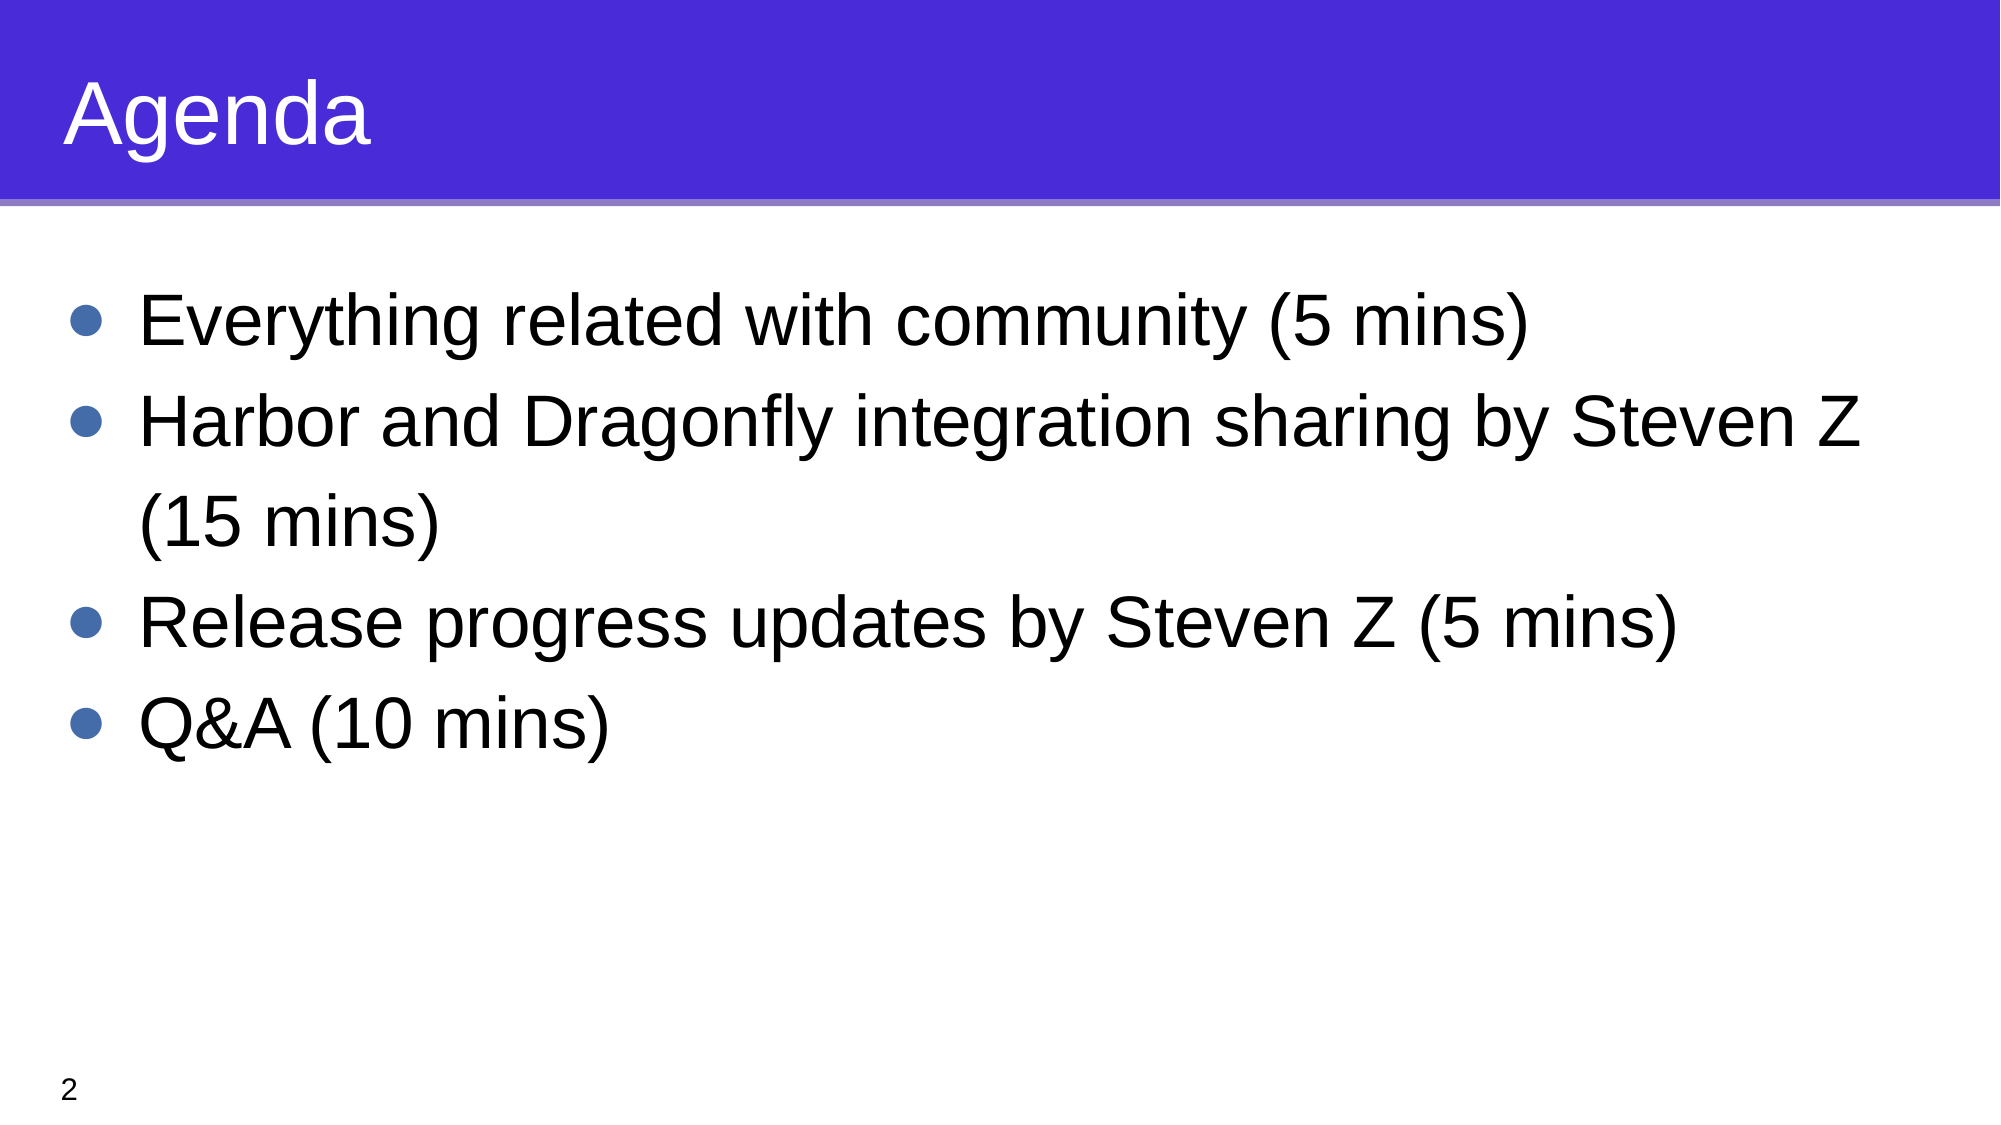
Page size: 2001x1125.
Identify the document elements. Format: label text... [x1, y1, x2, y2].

slide_number 2 [40, 1044, 161, 1125]
list Everything related with community (5 mins) Harbor and Dragonfly integration sharing by Steven Z (15 mins) Release progress updates by Steven Z (5 mins) Q&A (10 mins) [43, 239, 1960, 987]
title Agenda [43, 34, 1907, 161]
